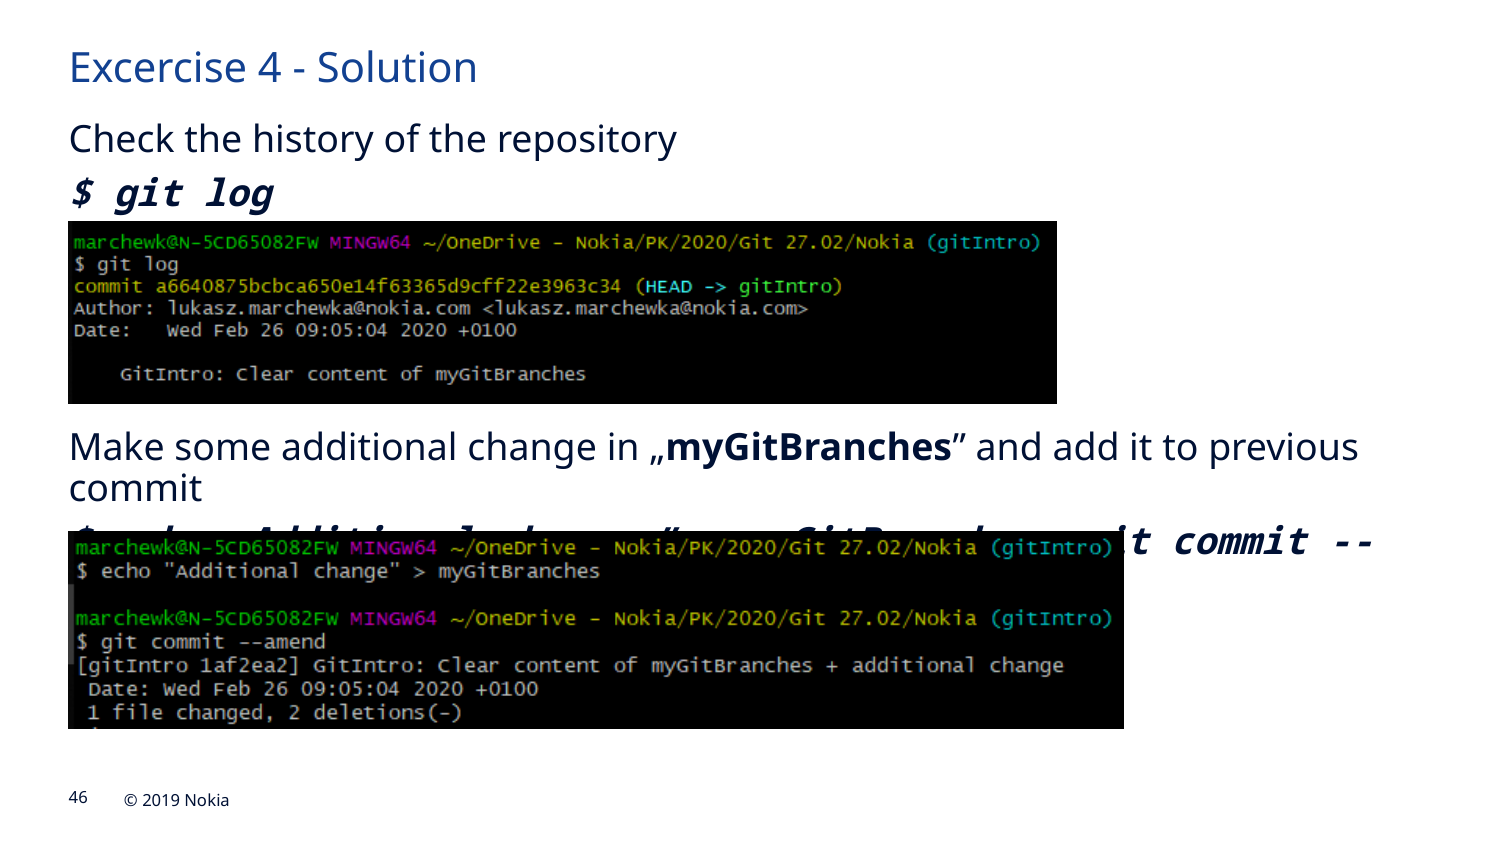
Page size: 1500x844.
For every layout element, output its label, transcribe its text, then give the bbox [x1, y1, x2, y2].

list Excercise 4 - Solution [68, 46, 1432, 97]
picture [68, 221, 1057, 404]
picture [68, 531, 1124, 729]
list Check the history of the repository $ git log Make some additional change in „myGitBranches” and add it to previous commit $ echo „Additional changes” > myGitBranches; git commit --amend [68, 120, 1432, 705]
